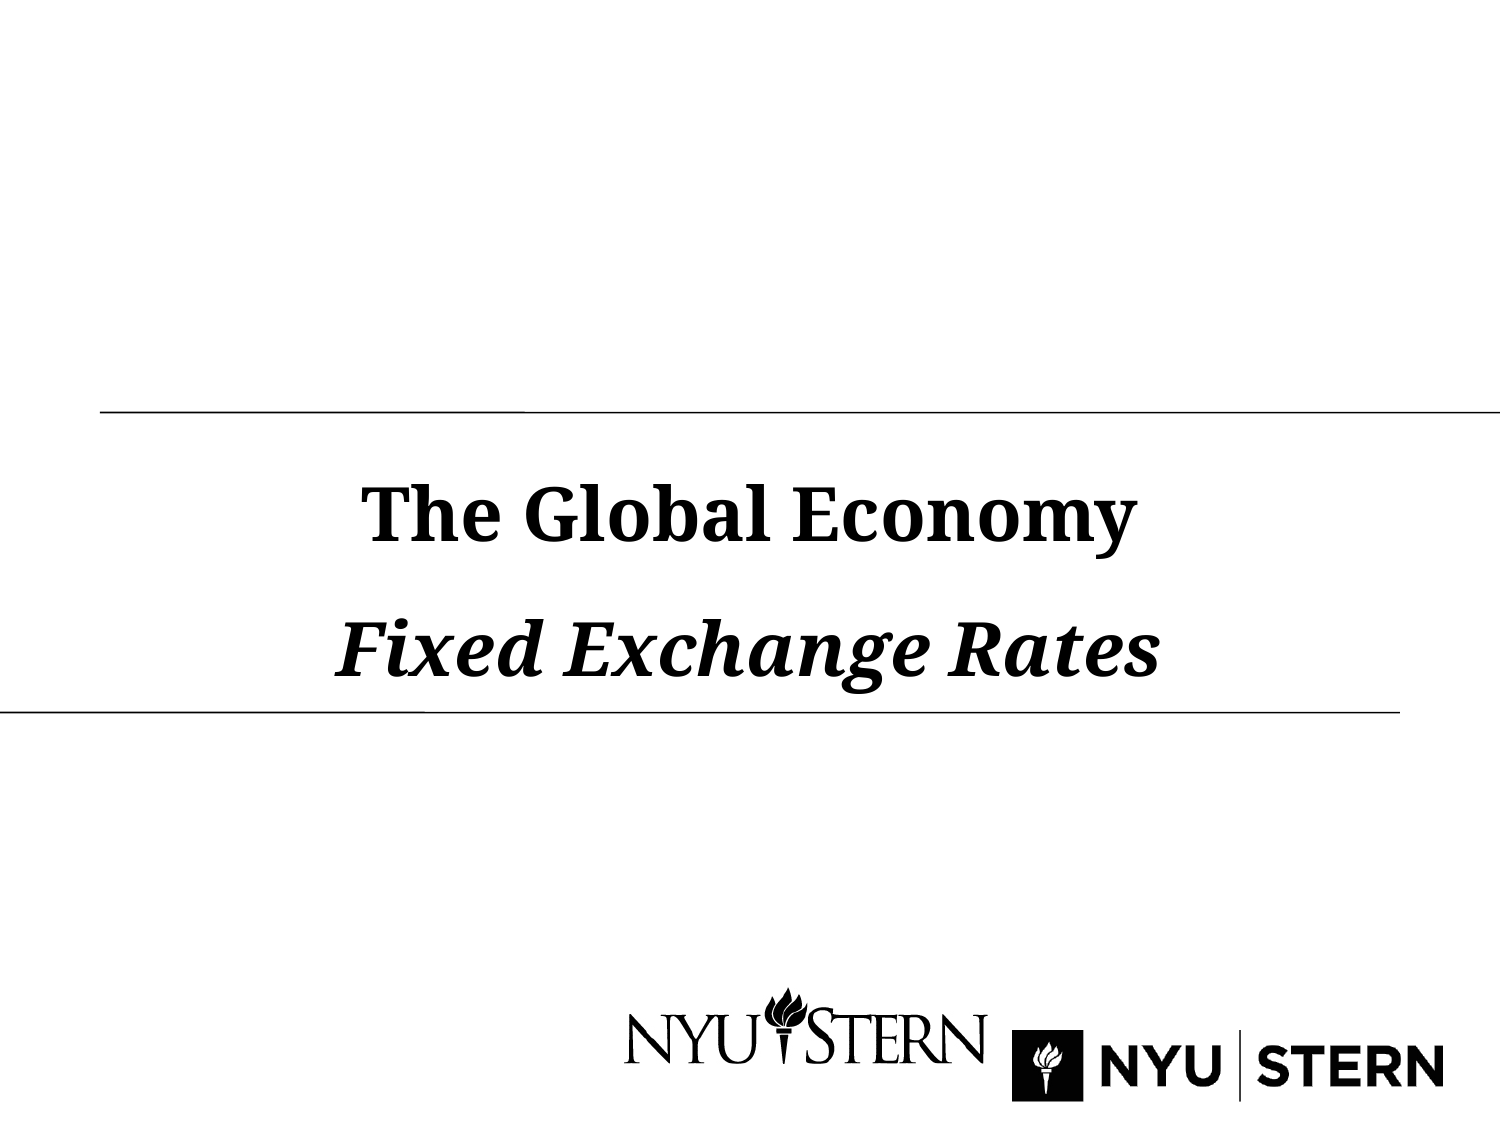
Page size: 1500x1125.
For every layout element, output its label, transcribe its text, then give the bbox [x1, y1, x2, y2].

title The Global Economy Fixed Exchange Rates [112, 412, 1388, 701]
picture [1012, 1030, 1443, 1102]
picture [624, 987, 988, 1064]
